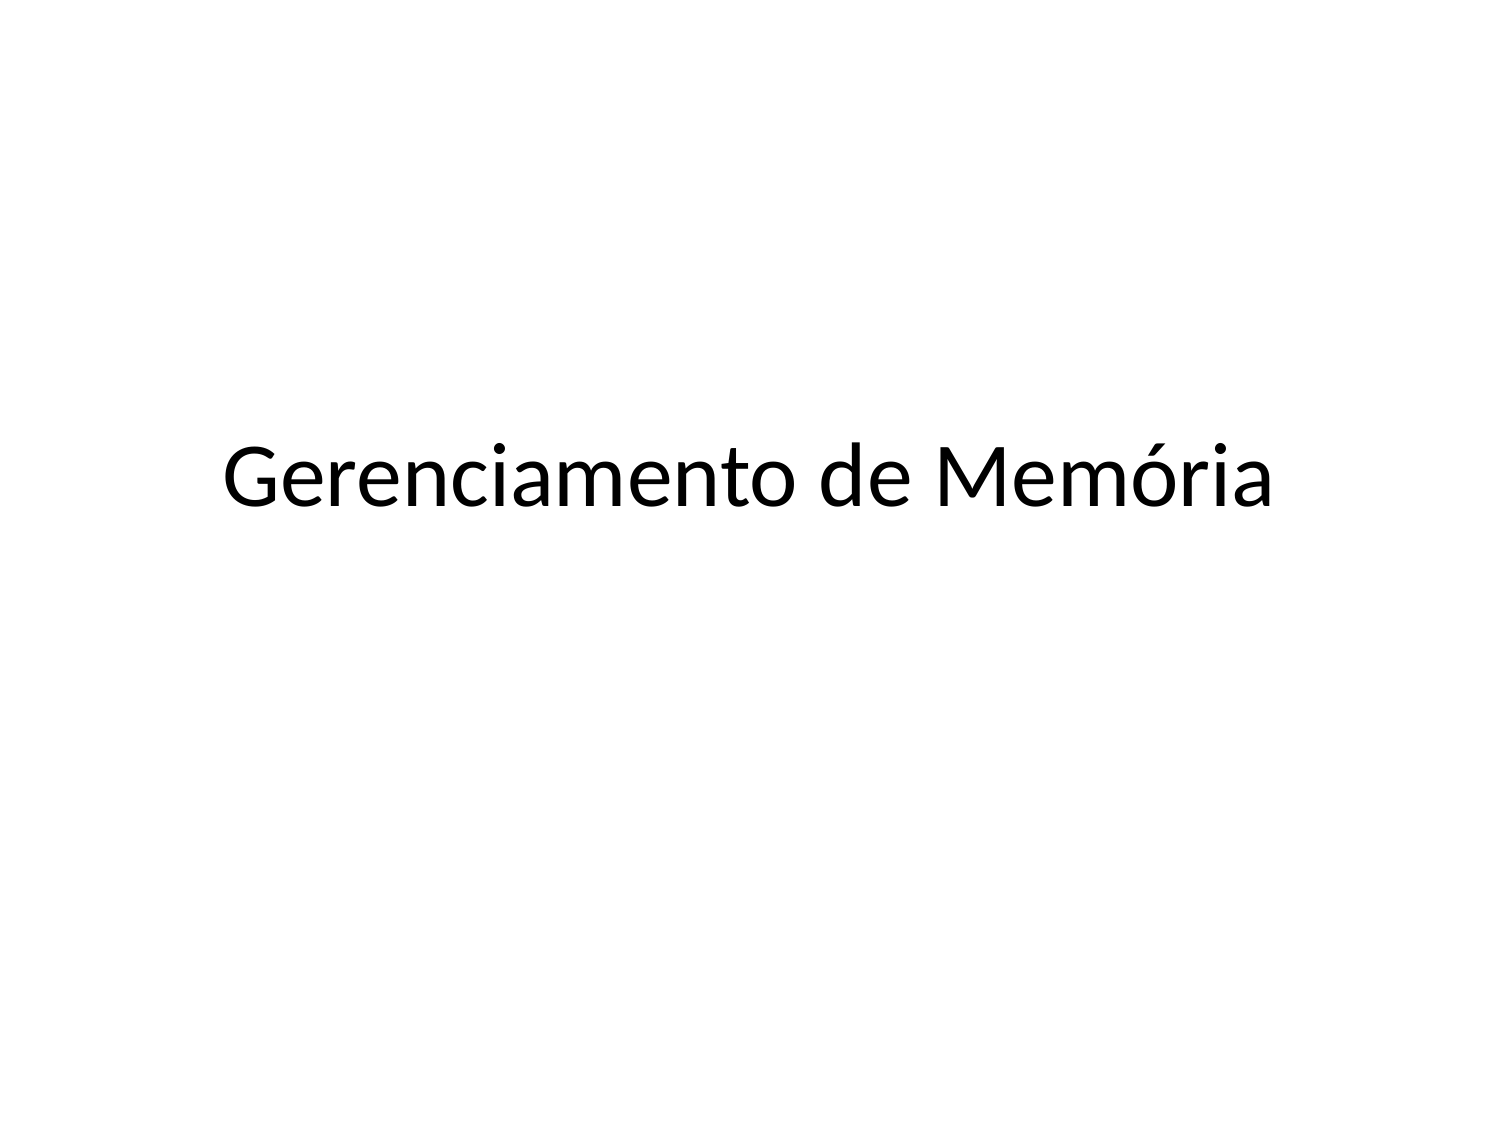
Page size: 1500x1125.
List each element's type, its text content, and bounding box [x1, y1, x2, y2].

title Gerenciamento de Memória [112, 349, 1388, 591]
